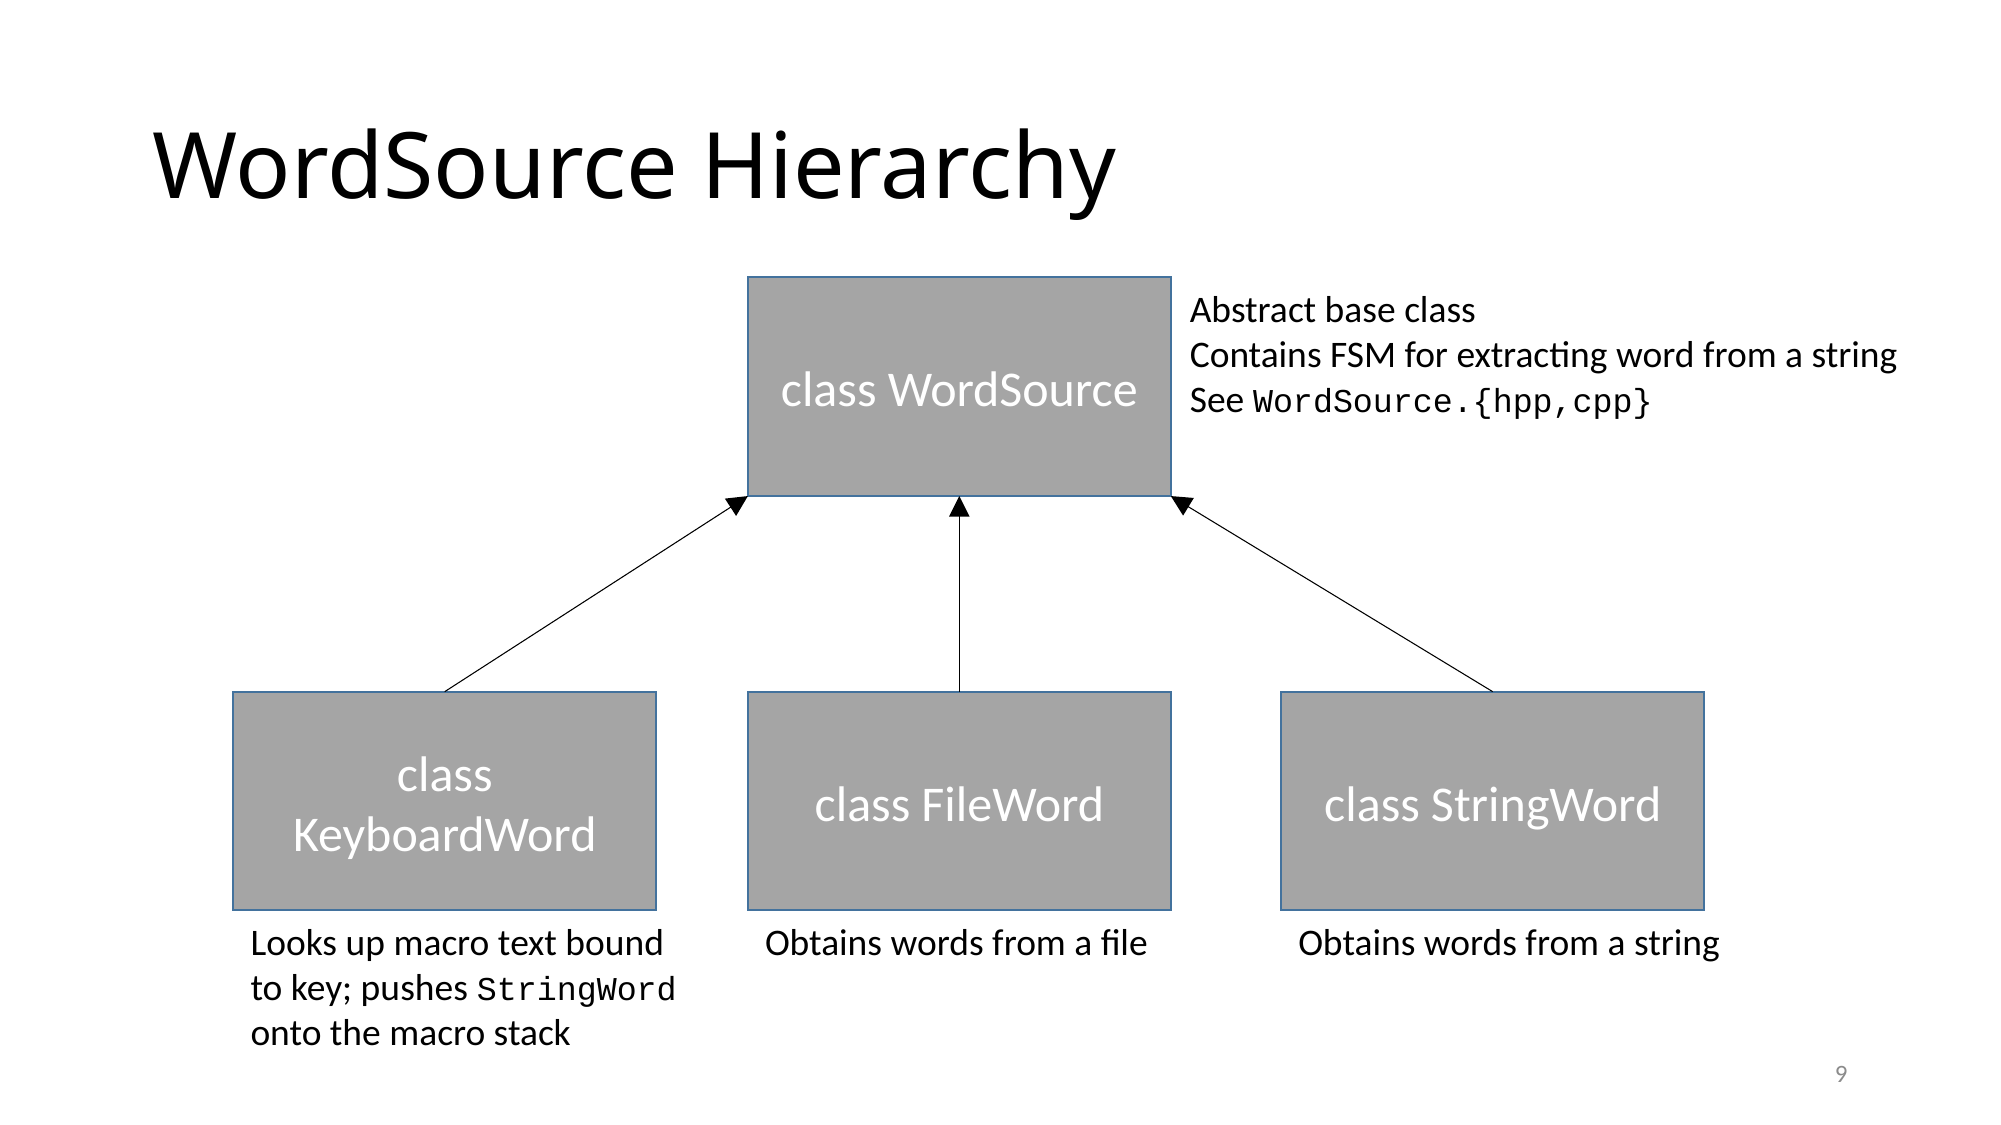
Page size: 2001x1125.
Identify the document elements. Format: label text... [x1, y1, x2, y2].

text_box Obtains words from a file [750, 910, 1164, 971]
text_box class WordSource [747, 276, 1172, 497]
text_box Looks up macro text bound to key; pushes StringWord onto the macro stack [235, 910, 692, 1061]
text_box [444, 496, 748, 692]
text_box class KeyboardWord [232, 691, 657, 911]
text_box Abstract base class Contains FSM for extracting word from a string See WordSource.{hpp,cpp} [1175, 277, 1914, 427]
text_box class FileWord [747, 691, 1172, 911]
text_box class StringWord [1280, 691, 1705, 911]
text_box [1170, 496, 1493, 692]
title WordSource Hierarchy [137, 59, 1863, 278]
text_box Obtains words from a string [1283, 910, 1736, 971]
slide_number 9 [1412, 1042, 1863, 1103]
